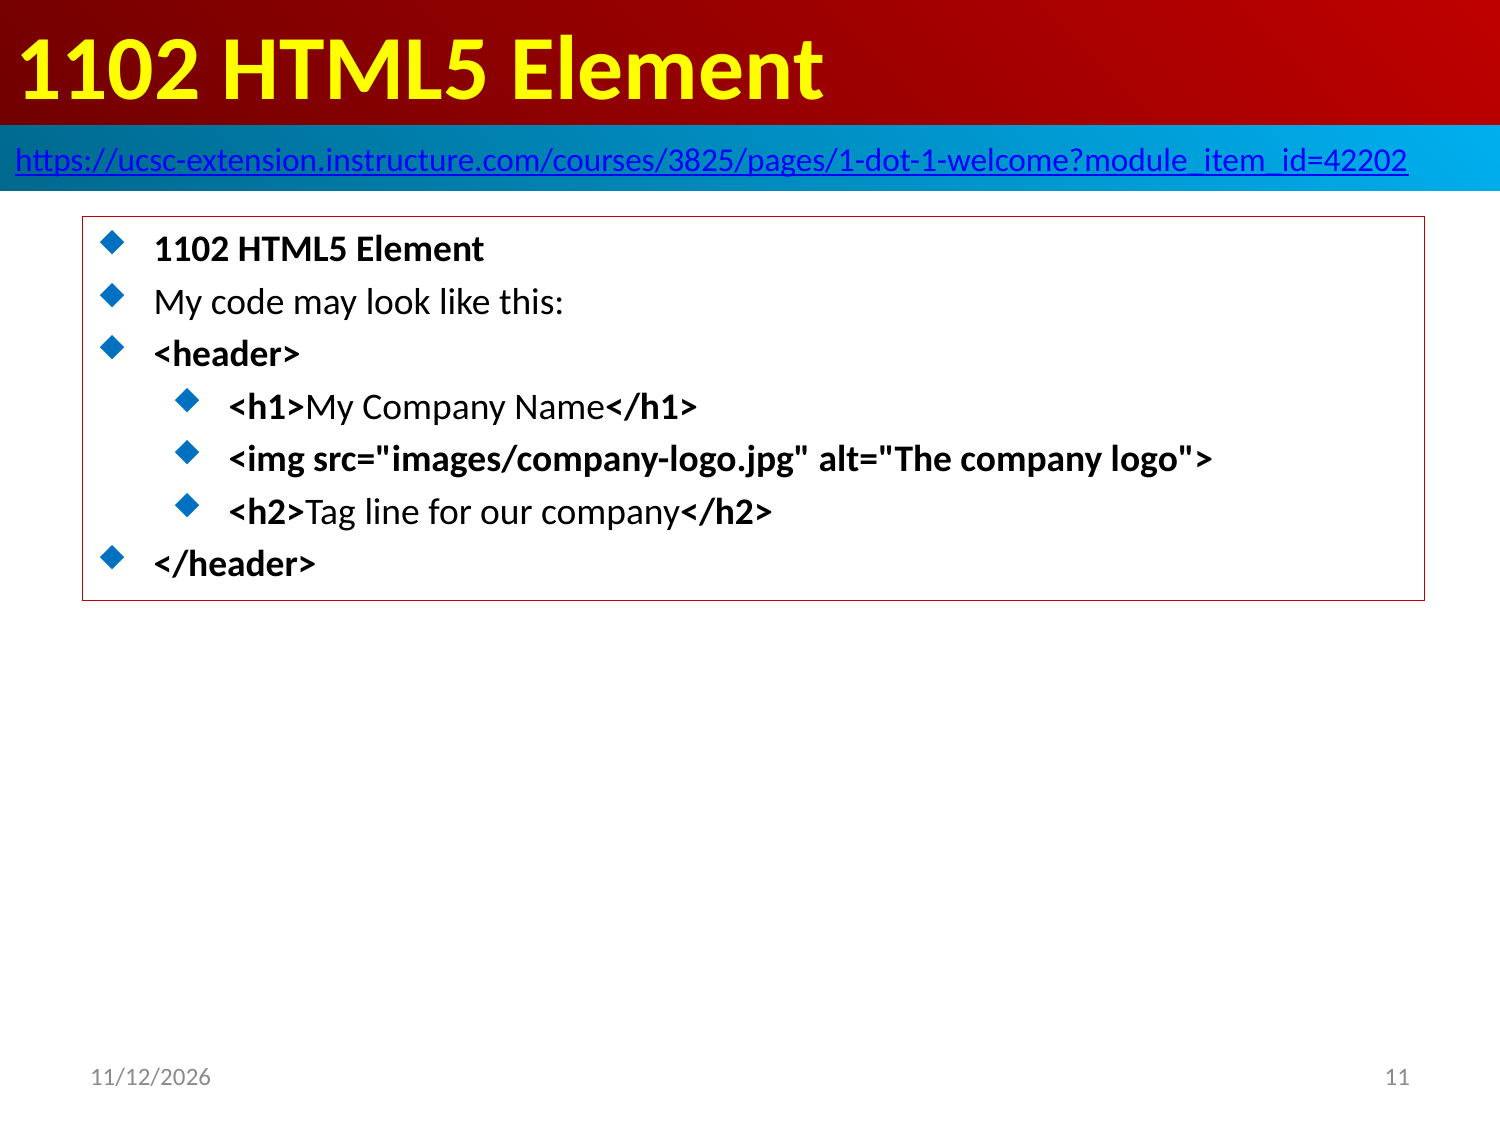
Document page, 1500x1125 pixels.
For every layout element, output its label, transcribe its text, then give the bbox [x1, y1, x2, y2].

text_box https://ucsc-extension.instructure.com/courses/3825/pages/1-dot-1-welcome?module_item_id=42202 [0, 125, 1500, 191]
subtitle 1102 HTML5 Element My code may look like this: <header> <h1>My Company Name</h1> <img src="images/company-logo.jpg" alt="The company logo"> <h2>Tag line for our company</h2> </header> [82, 216, 1425, 601]
title 1102 HTML5 Element [0, 0, 1500, 125]
text_box [119, 52, 183, 109]
slide_number 11 [1074, 1042, 1425, 1109]
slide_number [75, 1042, 425, 1109]
